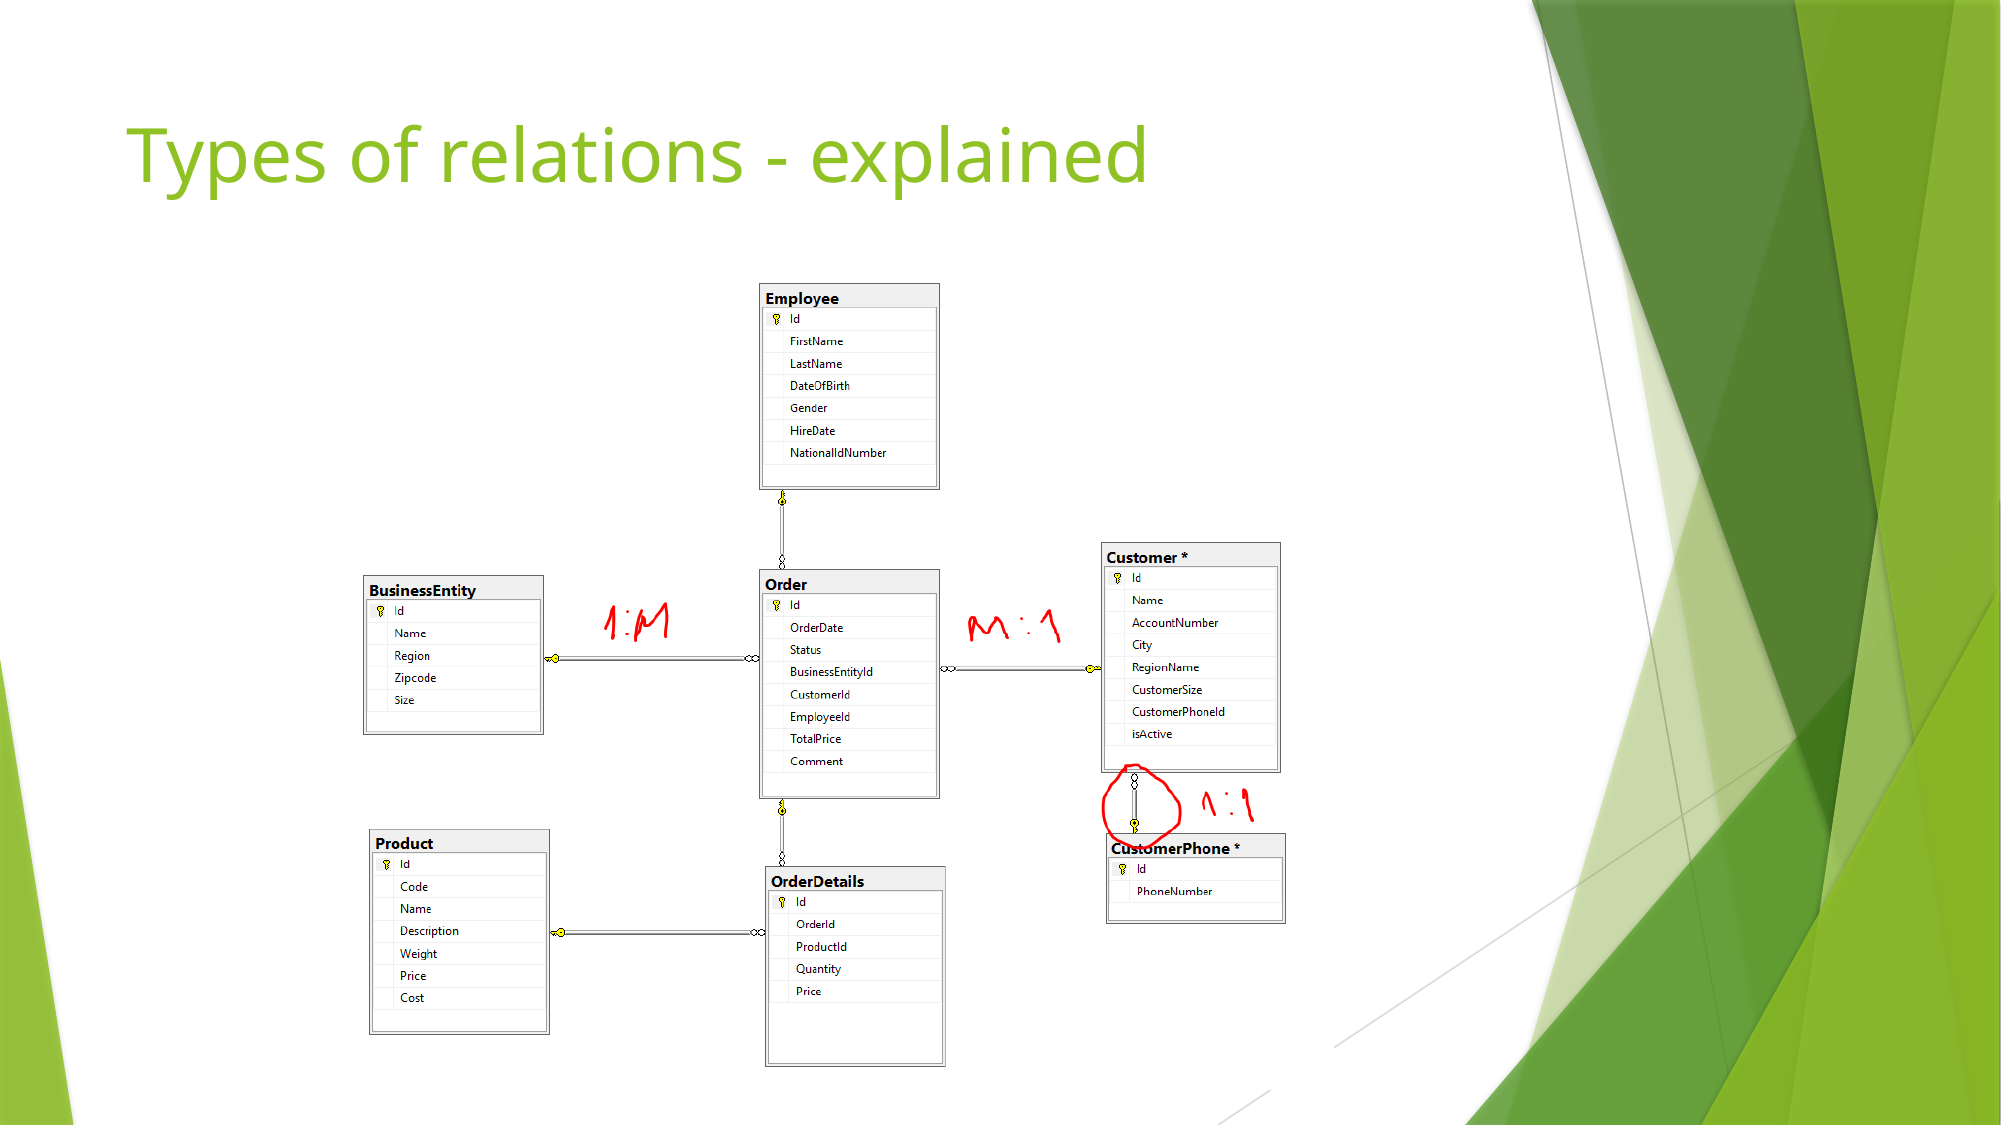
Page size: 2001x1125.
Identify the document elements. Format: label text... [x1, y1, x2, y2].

picture [298, 275, 1335, 1091]
title Types of relations - explained [111, 99, 1522, 317]
